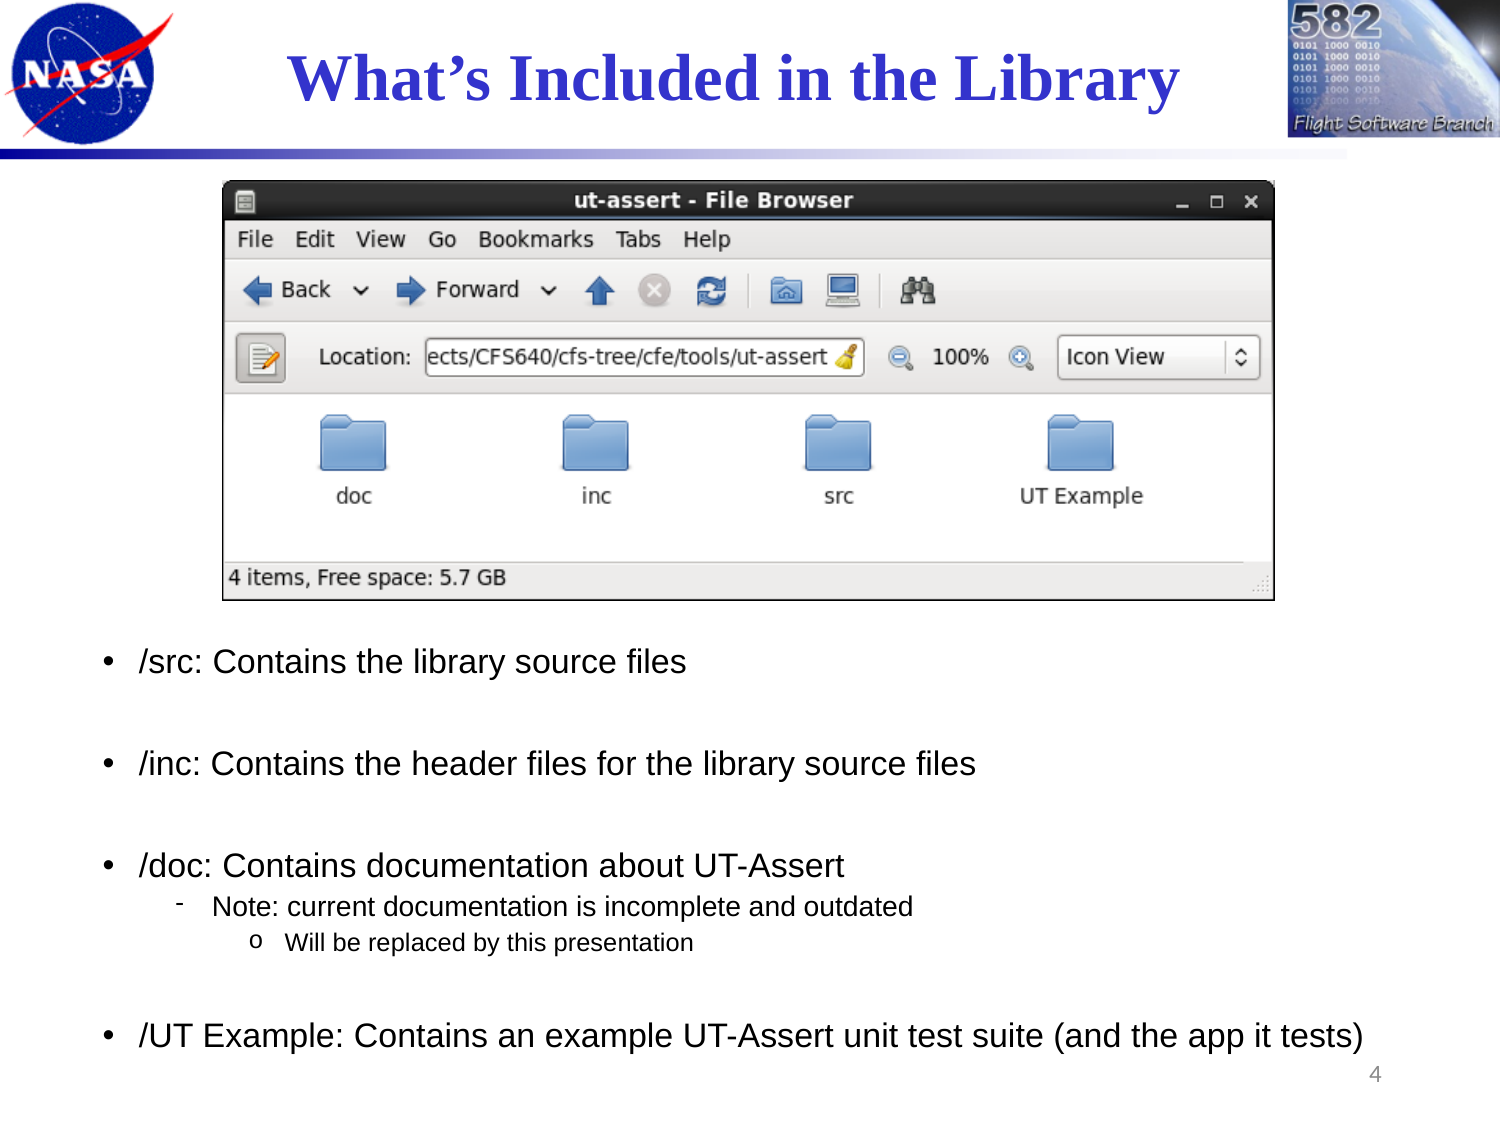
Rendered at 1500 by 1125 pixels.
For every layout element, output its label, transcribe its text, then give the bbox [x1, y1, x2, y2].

list /src: Contains the library source files /inc: Contains the header files for the library source files /doc: Contains documentation about UT-Assert Note: current documentation is incomplete and outdated Will be replaced by this presentation /UT Example: Contains an example UT-Assert unit test suite (and the app it tests) [87, 637, 1480, 1069]
slide_number 4 [1059, 1042, 1397, 1103]
picture [0, 0, 1500, 1125]
title What’s Included in the Library [87, 0, 1382, 188]
